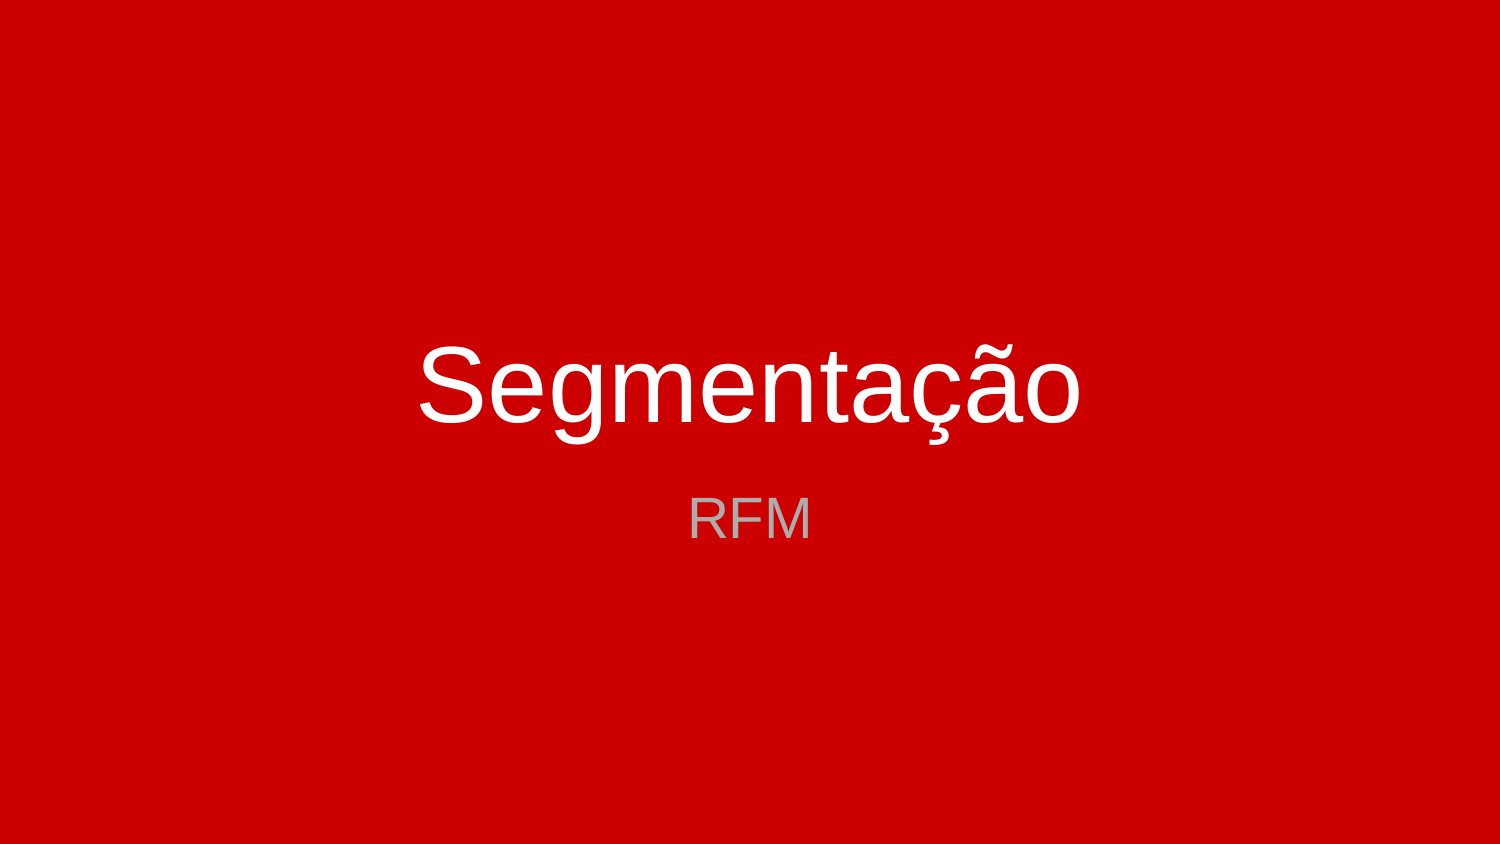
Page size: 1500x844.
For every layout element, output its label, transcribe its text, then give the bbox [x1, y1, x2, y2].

subtitle RFM [51, 464, 1449, 595]
title Segmentação [51, 122, 1449, 459]
